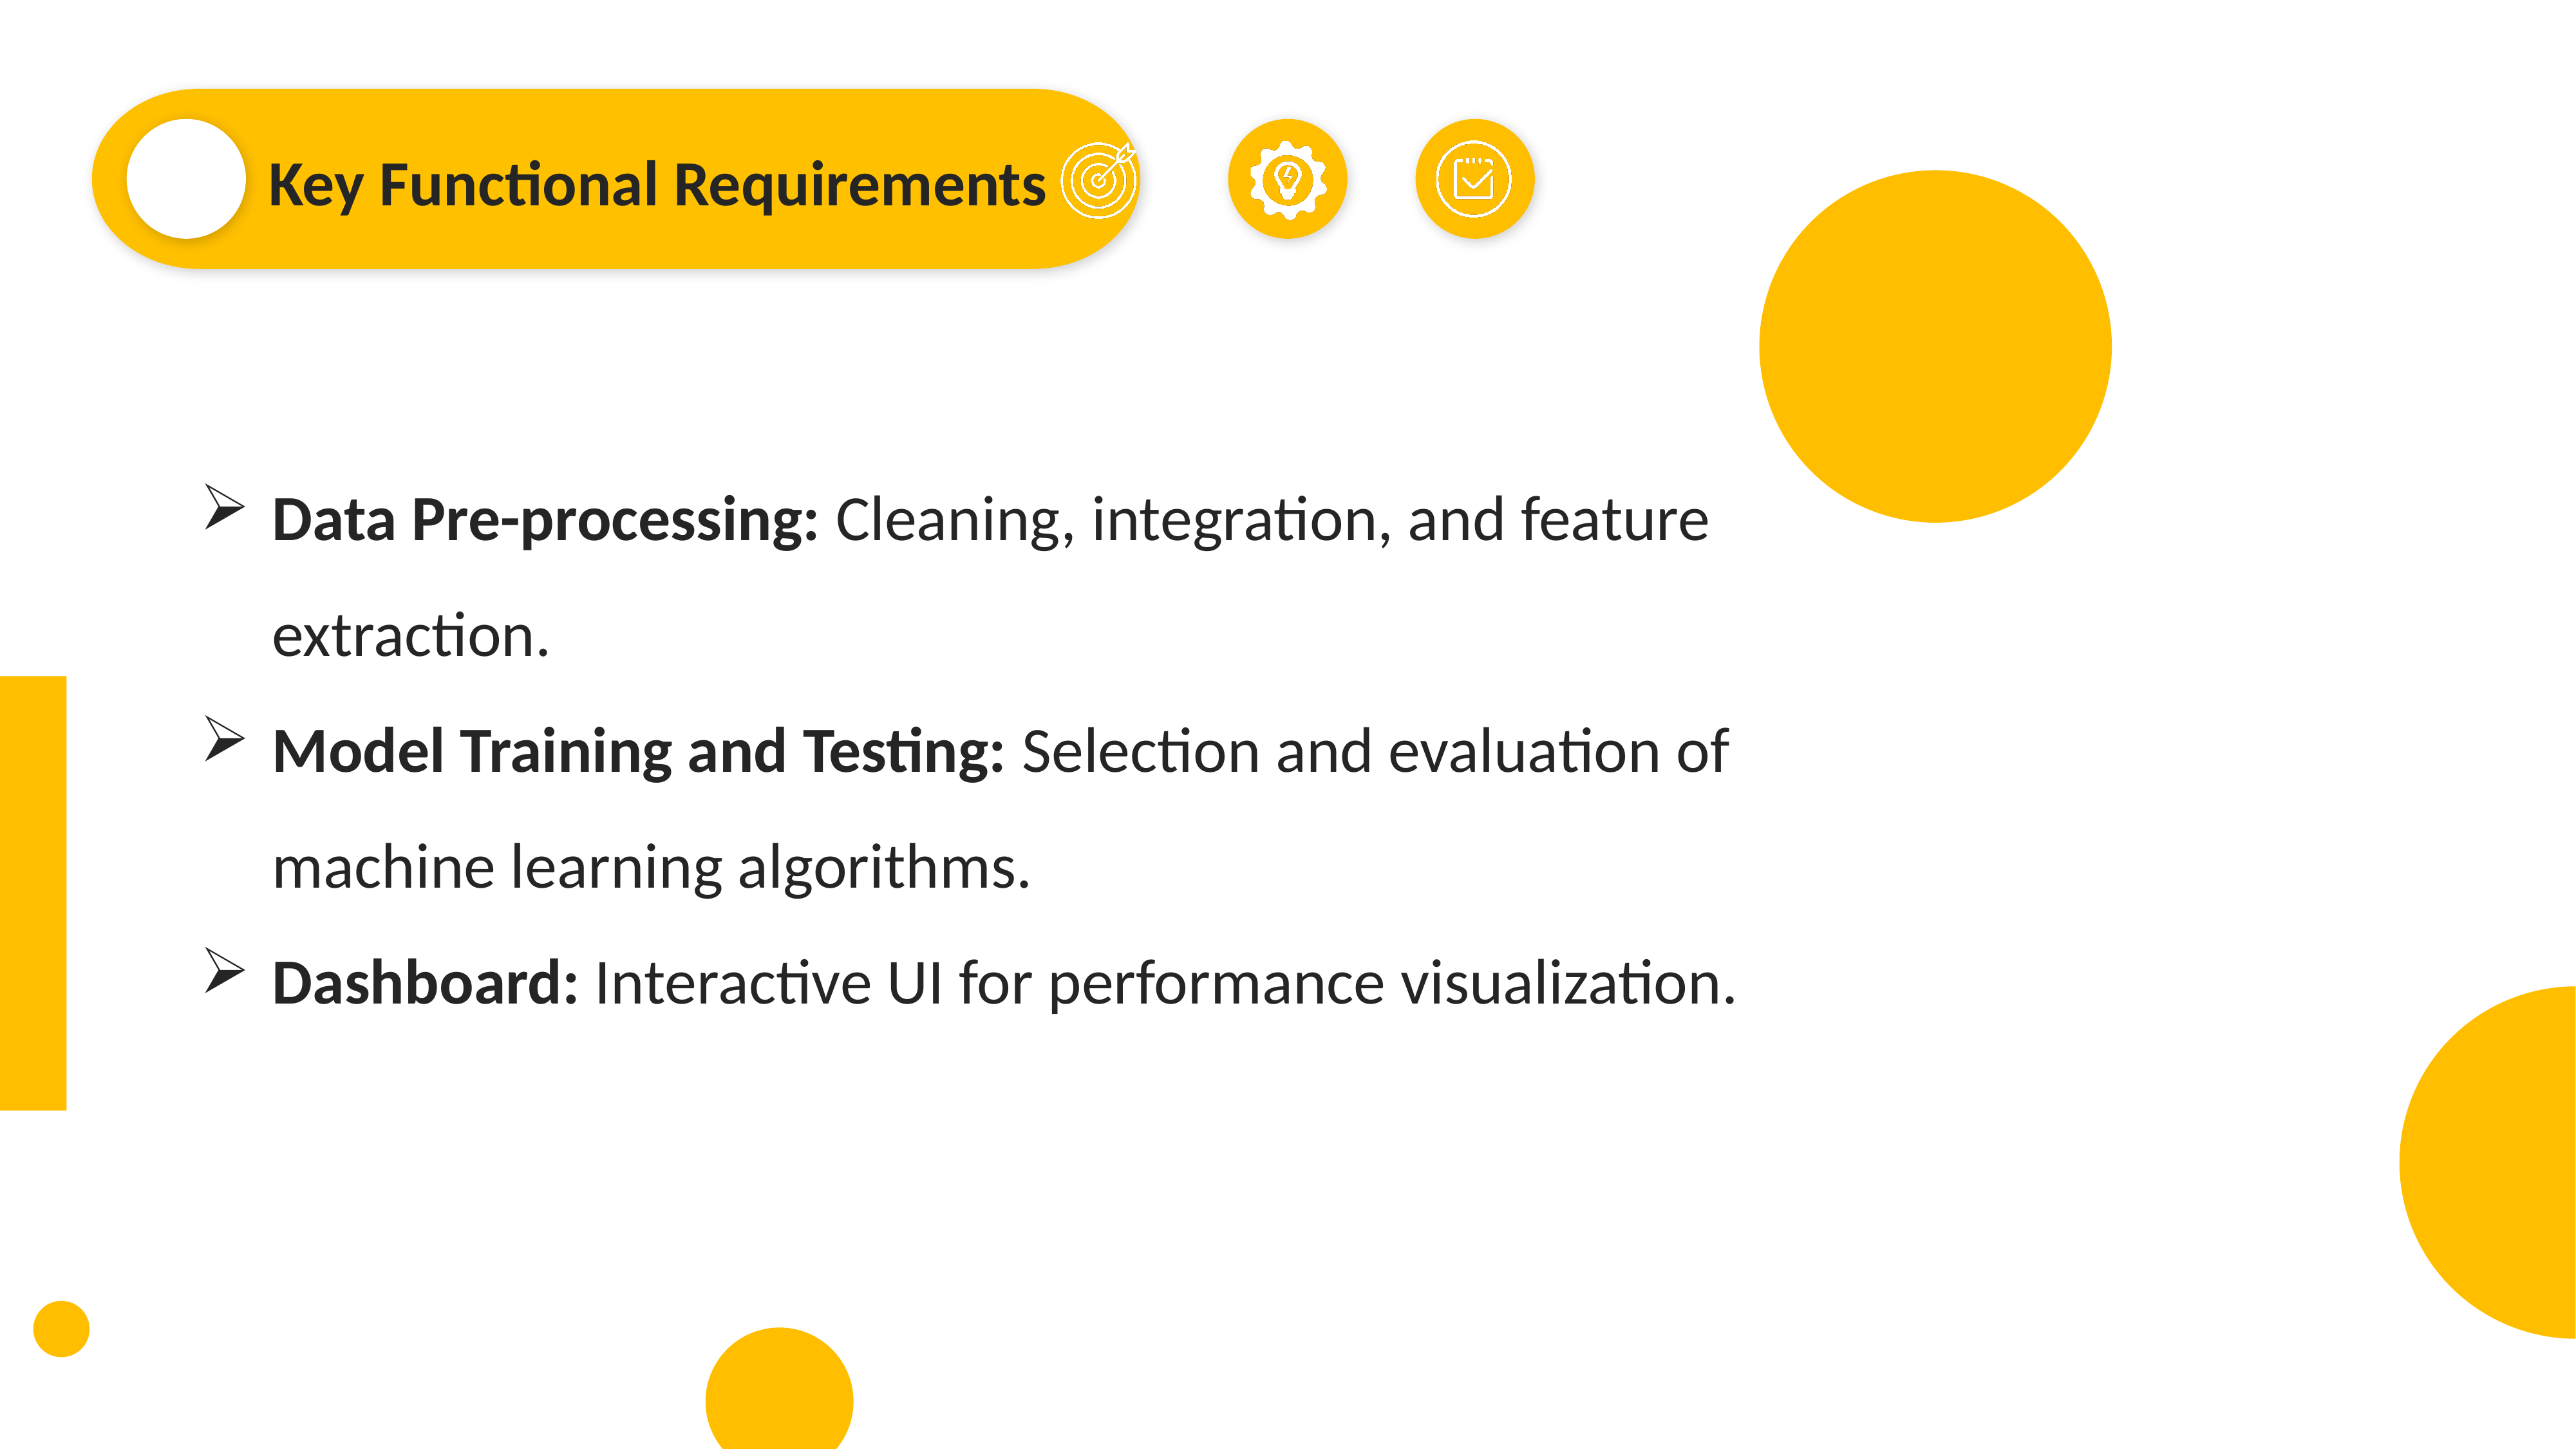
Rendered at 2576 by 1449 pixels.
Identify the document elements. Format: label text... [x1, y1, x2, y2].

text_box [1227, 117, 1349, 240]
text_box [704, 1326, 855, 1449]
picture [1060, 142, 1141, 219]
text_box Data Pre-processing: Cleaning, integration, and feature extraction. Model Training and Testing: Selection and evaluation of machine learning algorithms. Dashboard: Interactive UI for performance visualization. [190, 433, 1783, 1022]
text_box [90, 87, 1133, 270]
picture [1436, 140, 1515, 218]
picture [1250, 140, 1332, 221]
text_box [1758, 169, 2114, 525]
text_box [125, 117, 248, 240]
text_box [2398, 985, 2576, 1340]
text_box [1414, 117, 1536, 240]
text_box [32, 1299, 91, 1359]
text_box Key Functional Requirements [259, 136, 1075, 224]
text_box [0, 675, 68, 1112]
